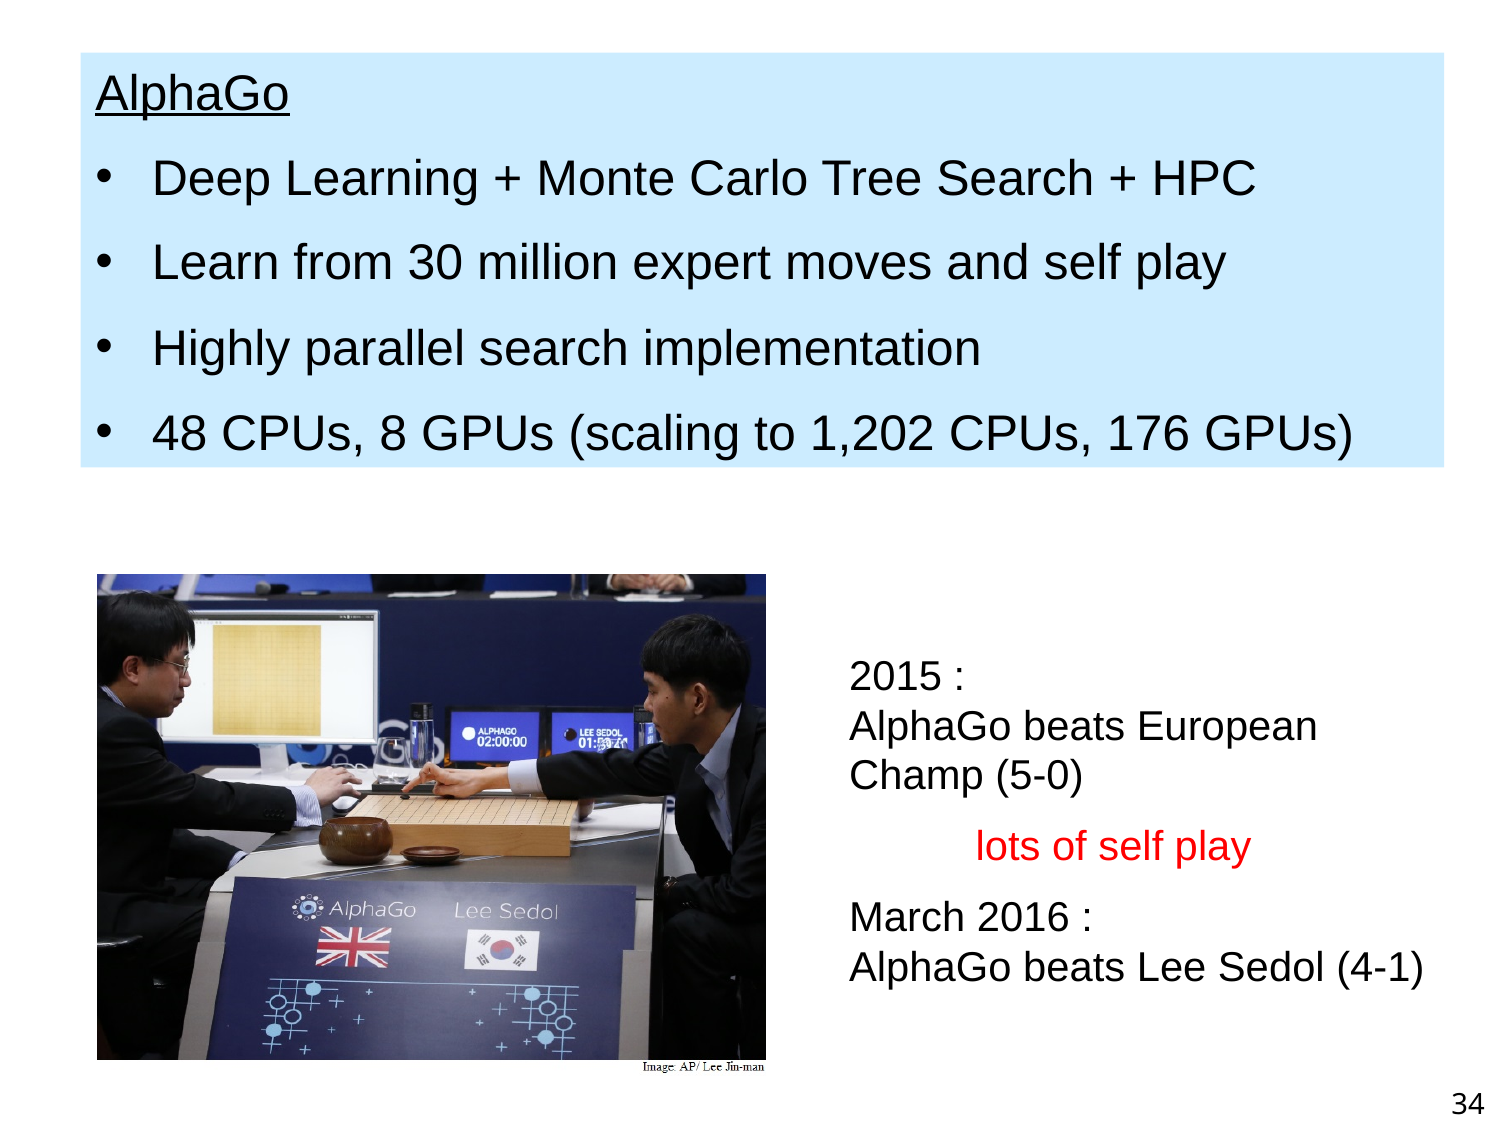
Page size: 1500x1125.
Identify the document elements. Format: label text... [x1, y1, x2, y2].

text_box 2015 : AlphaGo beats European Champ (5-0) lots of self play March 2016 : AlphaGo beats Lee Sedol (4-1) [834, 640, 1445, 998]
picture [96, 574, 766, 1076]
text_box AlphaGo Deep Learning + Monte Carlo Tree Search + HPC Learn from 30 million expert moves and self play Highly parallel search implementation 48 CPUs, 8 GPUs (scaling to 1,202 CPUs, 176 GPUs) [80, 52, 1445, 468]
slide_number 34 [1187, 1077, 1500, 1116]
